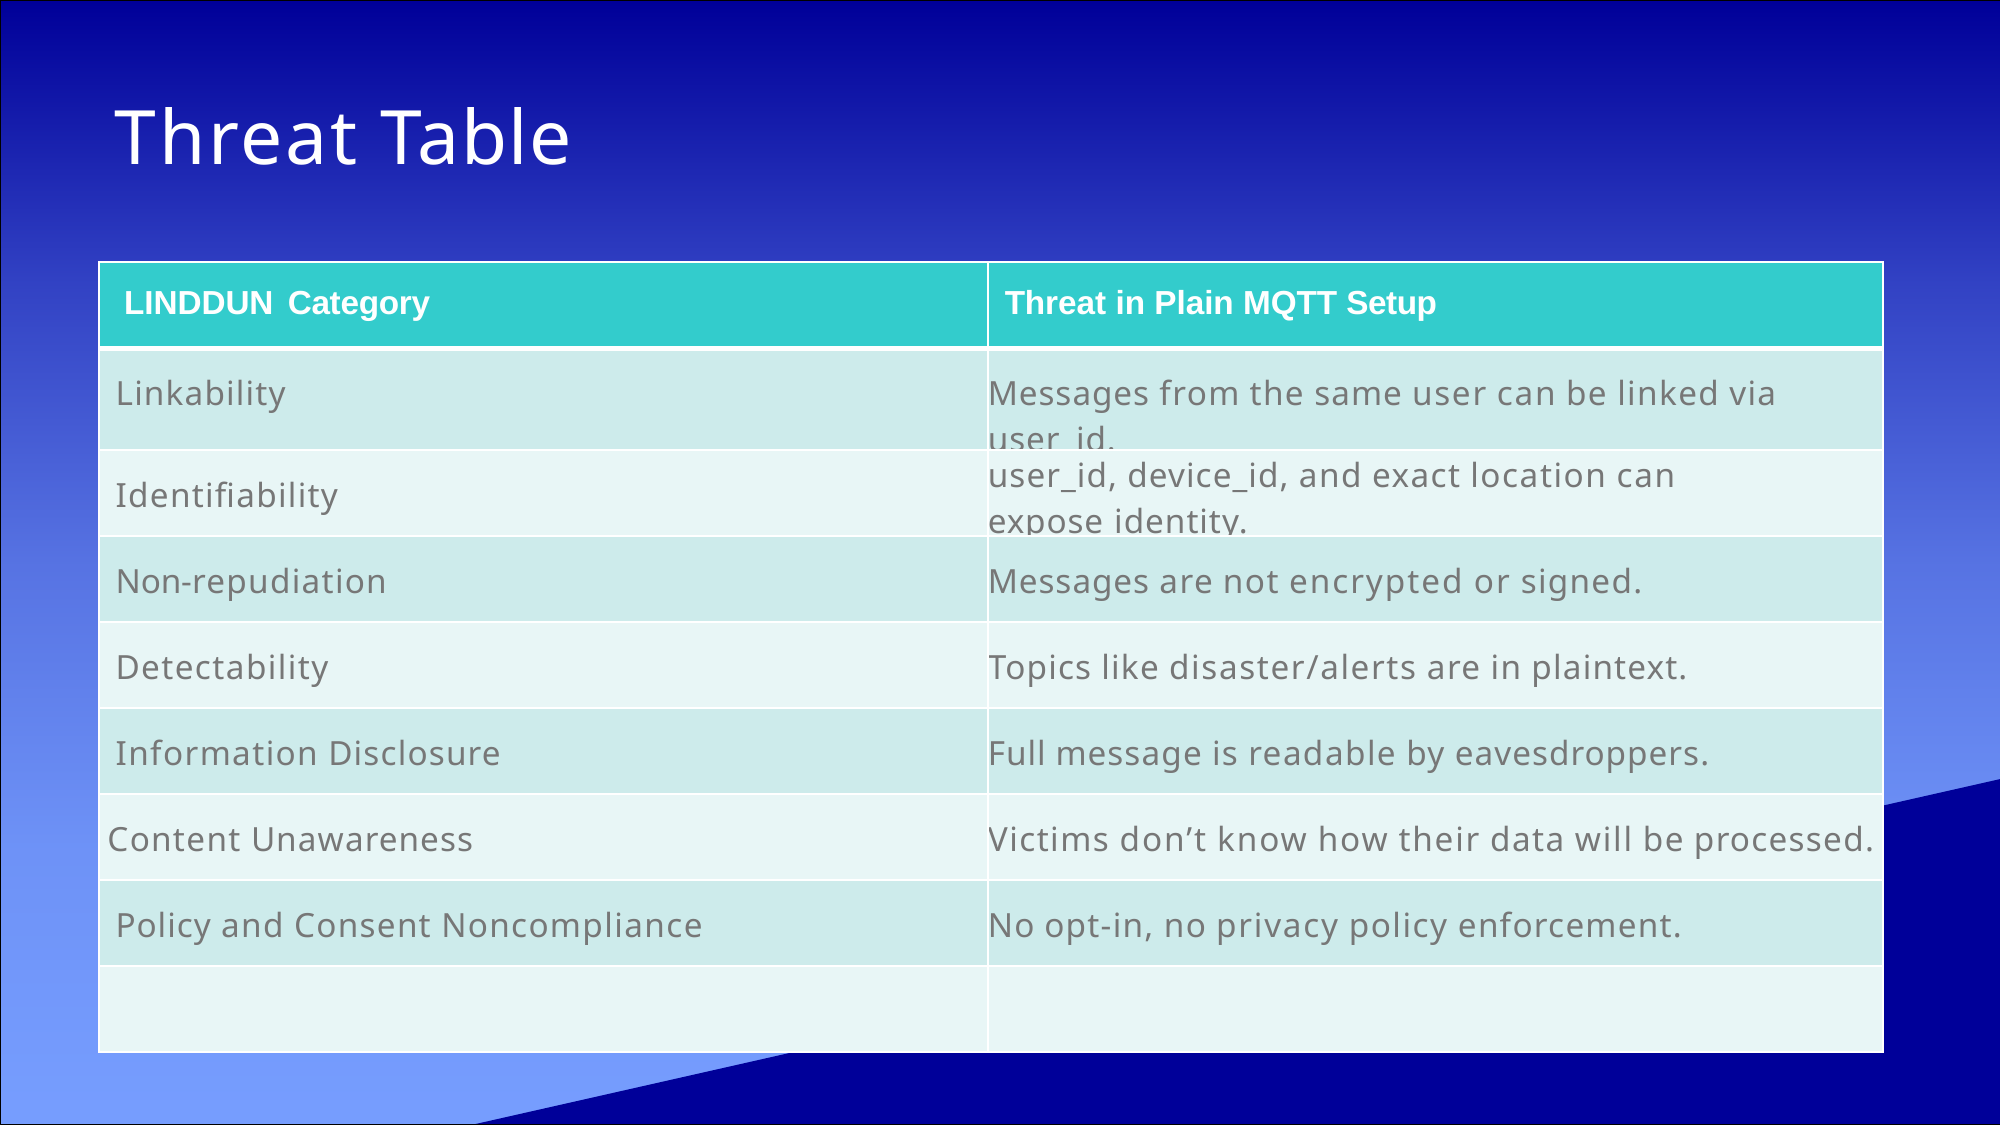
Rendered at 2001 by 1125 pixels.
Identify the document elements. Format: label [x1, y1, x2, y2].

text_box [0, 0, 2000, 1125]
